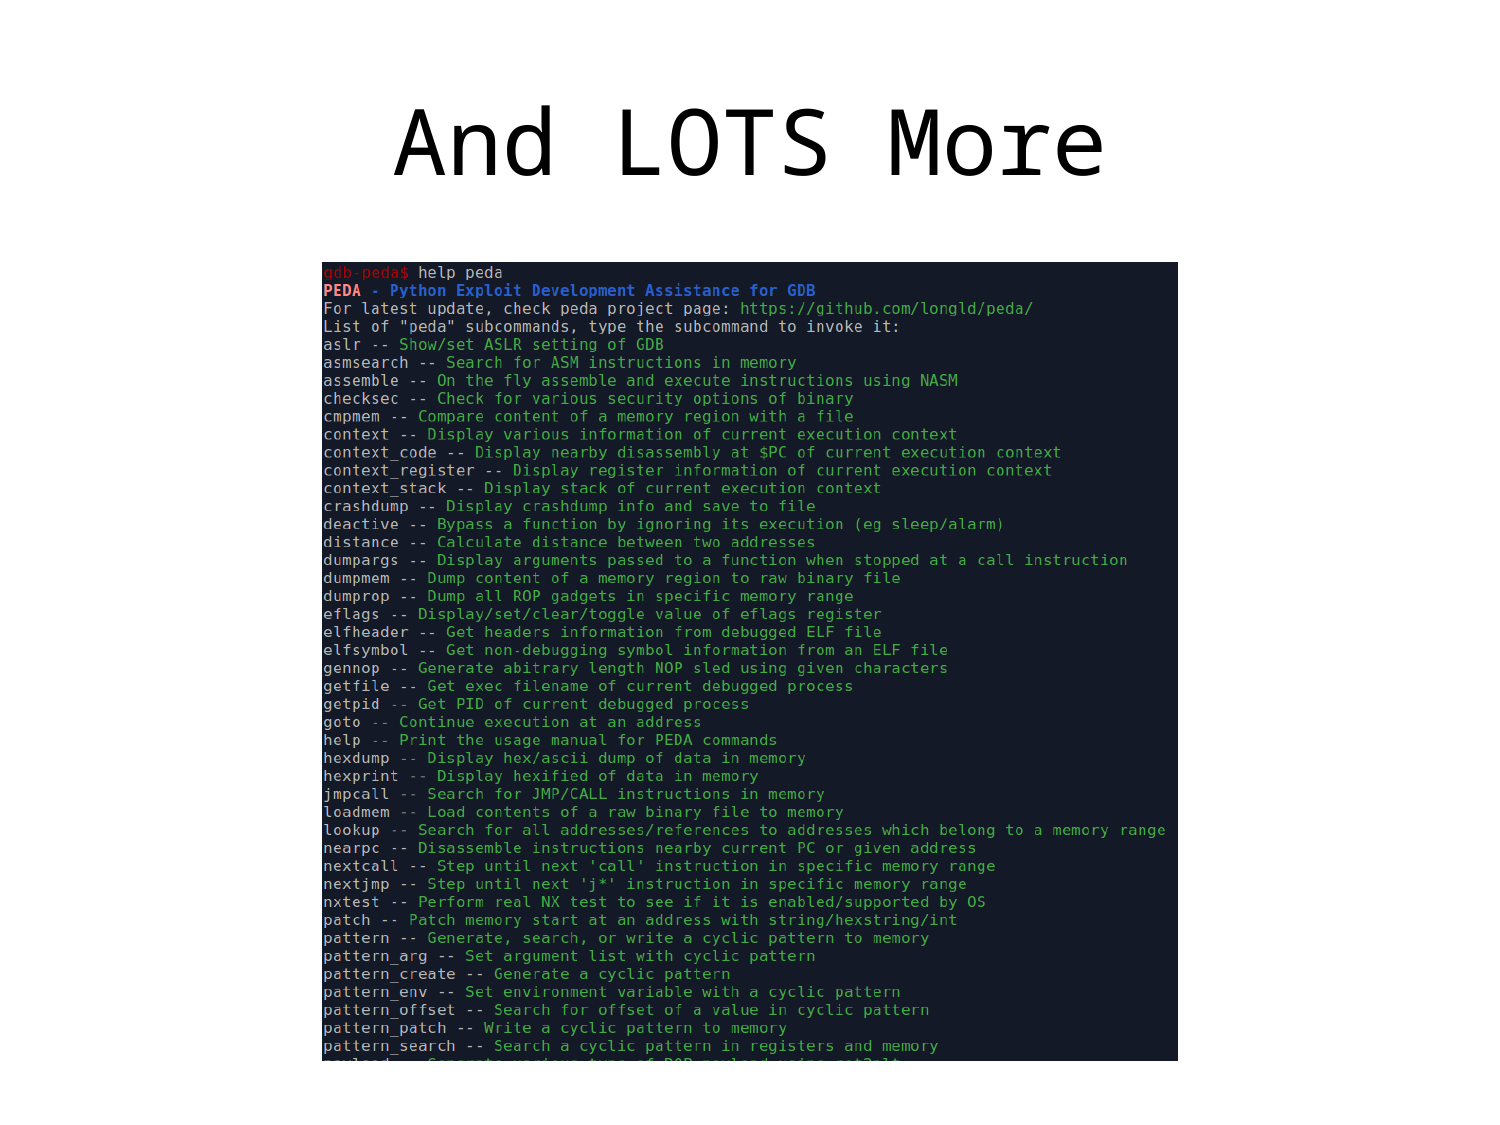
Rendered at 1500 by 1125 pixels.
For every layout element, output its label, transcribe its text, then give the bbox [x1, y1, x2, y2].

picture [322, 262, 1178, 1061]
title And LOTS More [75, 45, 1425, 233]
